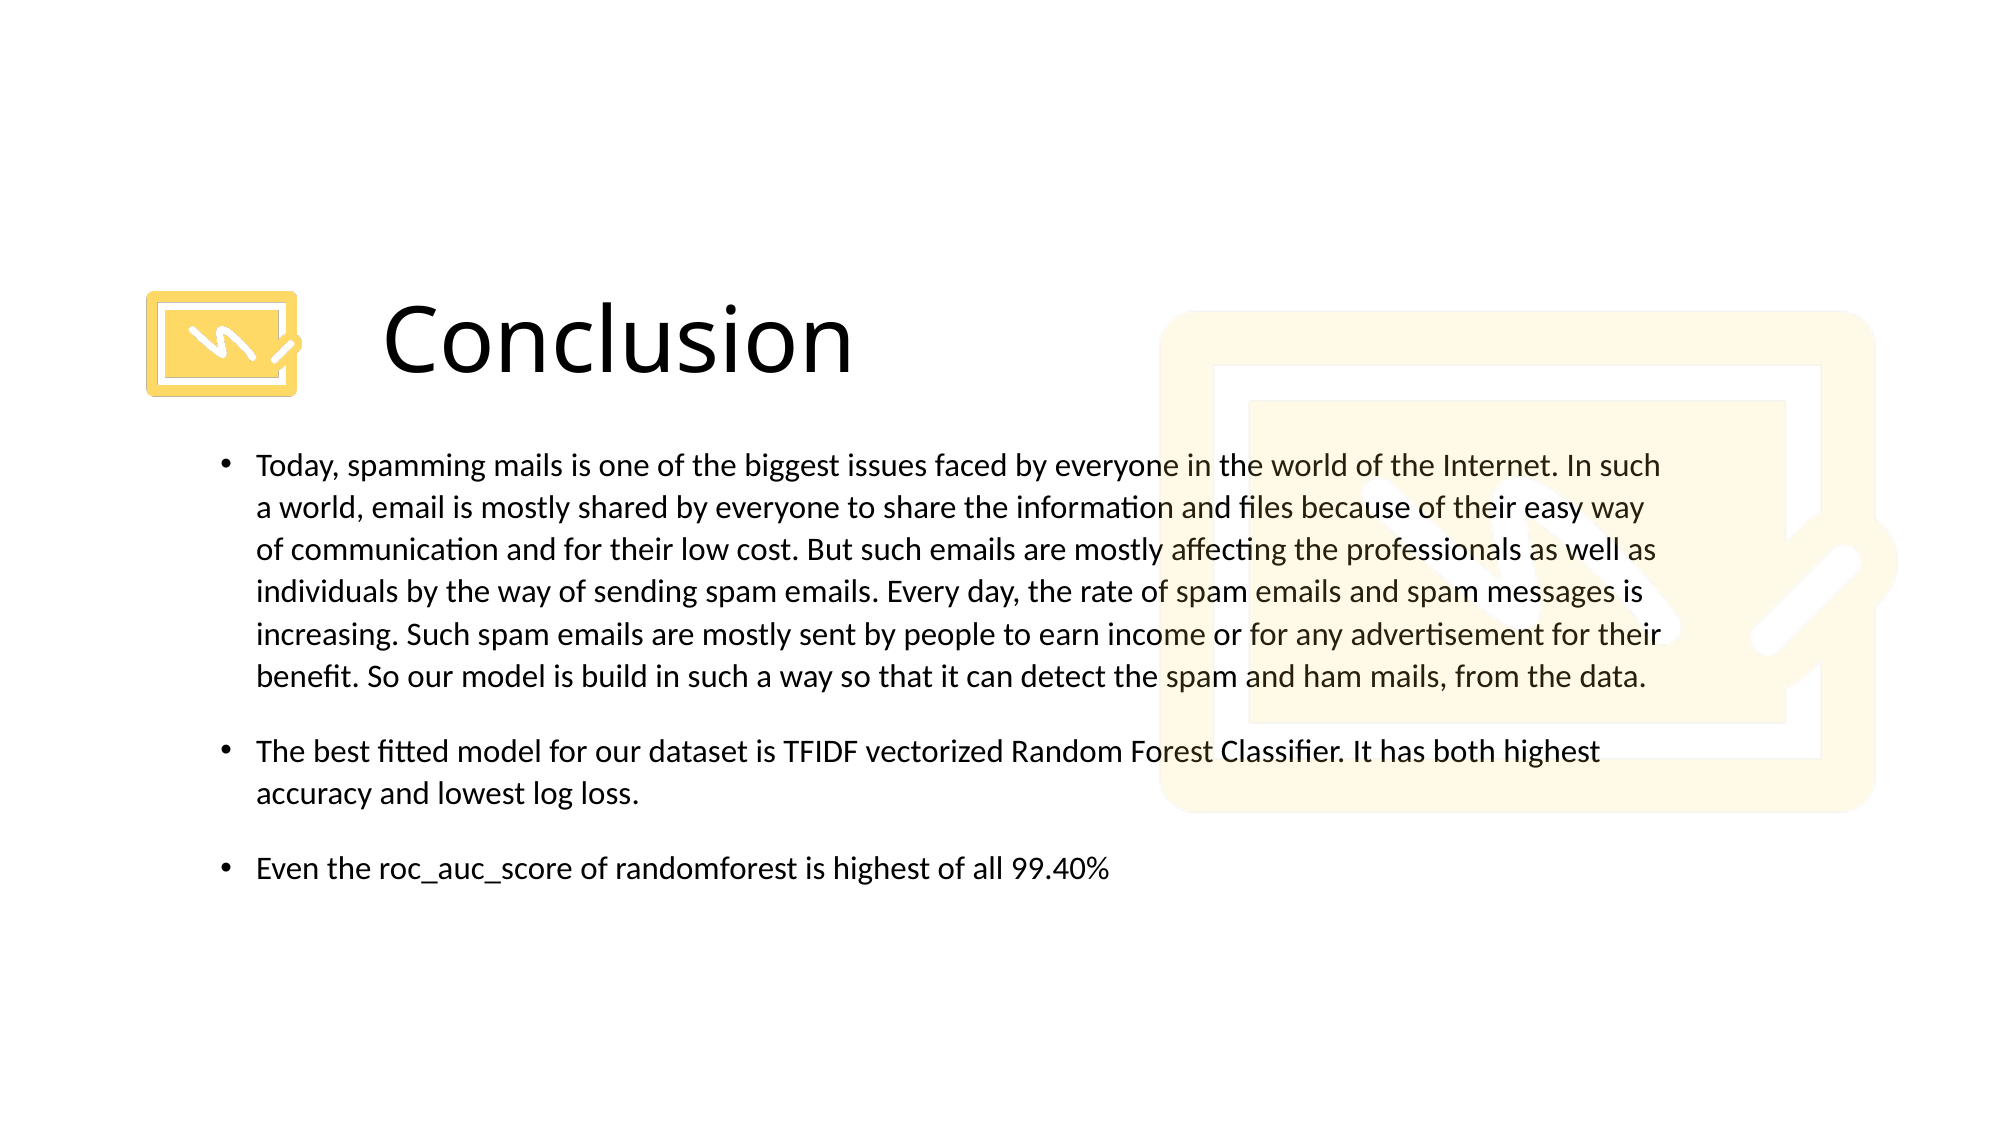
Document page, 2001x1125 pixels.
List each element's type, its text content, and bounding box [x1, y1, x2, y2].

picture [1089, 133, 1947, 992]
title Conclusion [366, 222, 1089, 433]
picture [131, 253, 312, 434]
list Today, spamming mails is one of the biggest issues faced by everyone in the world of the Internet. In such a world, email is mostly shared by everyone to share the information and files because of their easy way of communication and for their low cost. But such emails are mostly affecting the professionals as well as individuals by the way of sending spam emails. Every day, the rate of spam emails and spam messages is increasing. Such spam emails are mostly sent by people to earn income or for any advertisement for their benefit. So our model is build in such a way so that it can detect the spam and ham mails, from the data. The best fitted model for our dataset is TFIDF vectorized Random Forest Classifier. It has both highest accuracy and lowest log loss. Even the roc_auc_score of randomforest is highest of all 99.40% [169, 433, 1089, 937]
